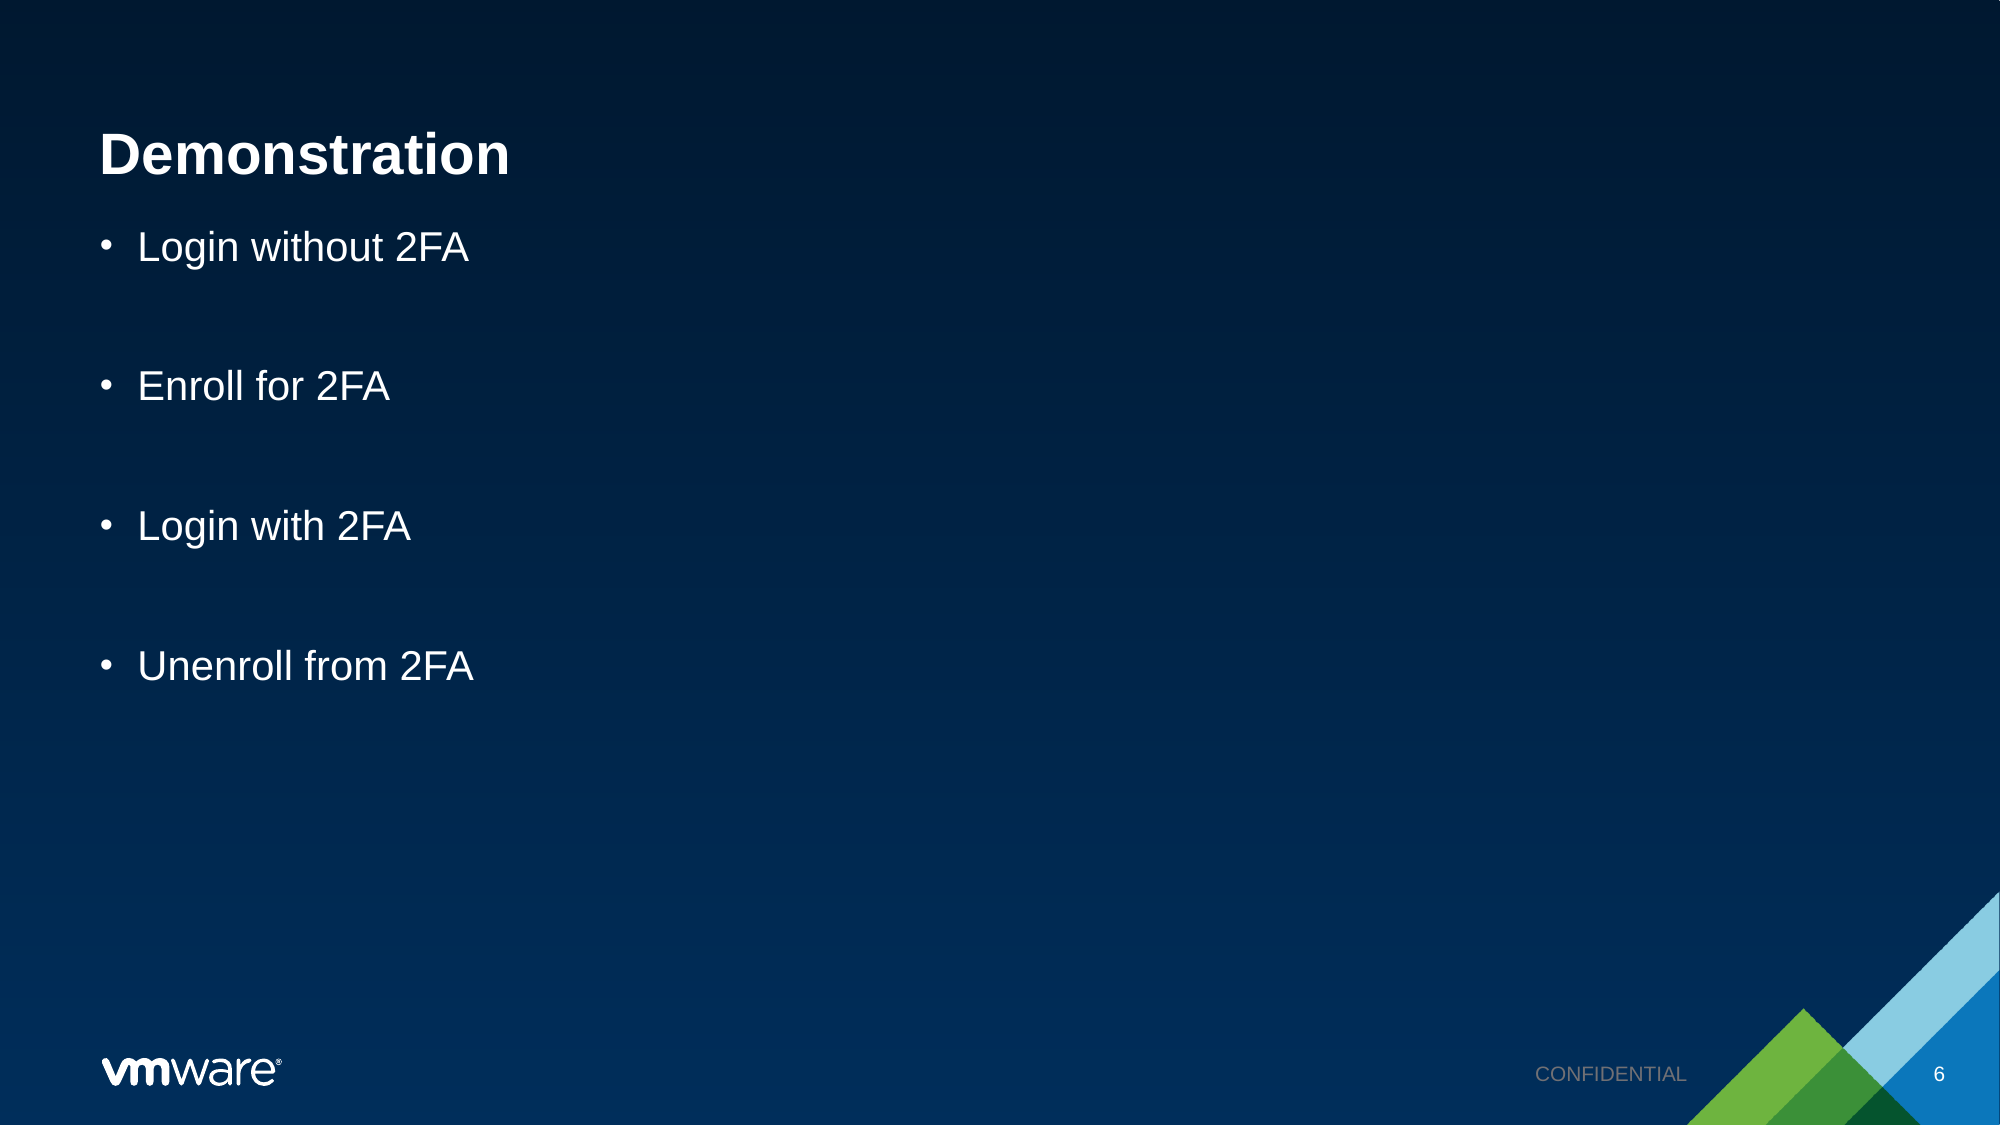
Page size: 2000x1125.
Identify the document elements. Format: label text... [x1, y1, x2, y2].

list Login without 2FA Enroll for 2FA Login with 2FA Unenroll from 2FA [99, 224, 1900, 988]
title Demonstration [99, 54, 1900, 188]
slide_number 6 [1902, 1060, 1977, 1085]
picture [1674, 887, 2000, 1125]
footer CONFIDENTIAL [837, 1060, 1688, 1085]
text_box [275, 165, 426, 316]
